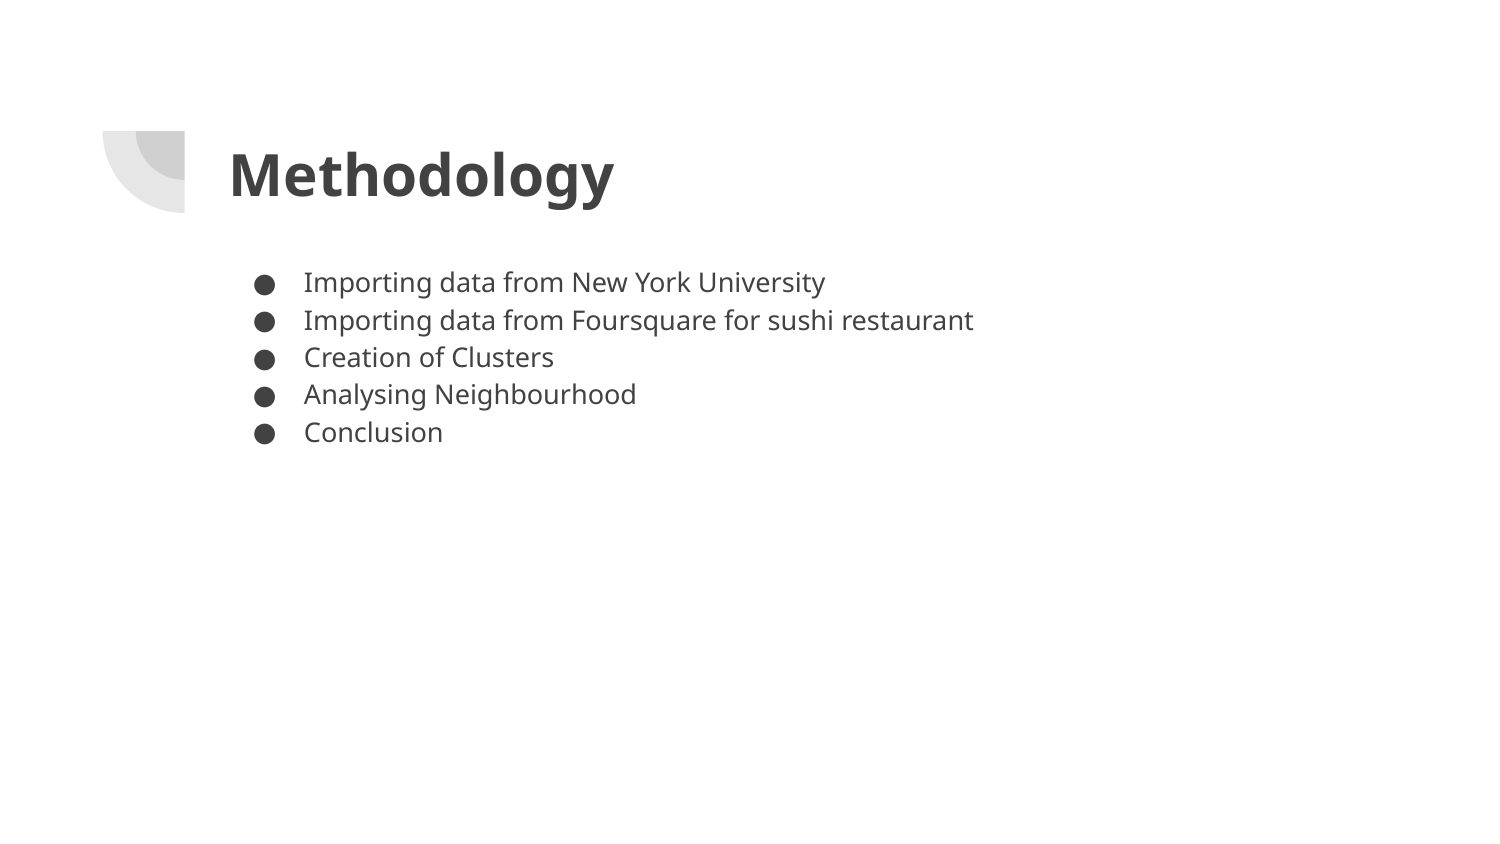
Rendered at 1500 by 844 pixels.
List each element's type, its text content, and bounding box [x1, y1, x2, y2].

title Methodology [213, 123, 1368, 245]
list Importing data from New York University Importing data from Foursquare for sushi restaurant Creation of Clusters Analysing Neighbourhood Conclusion [213, 245, 1368, 663]
